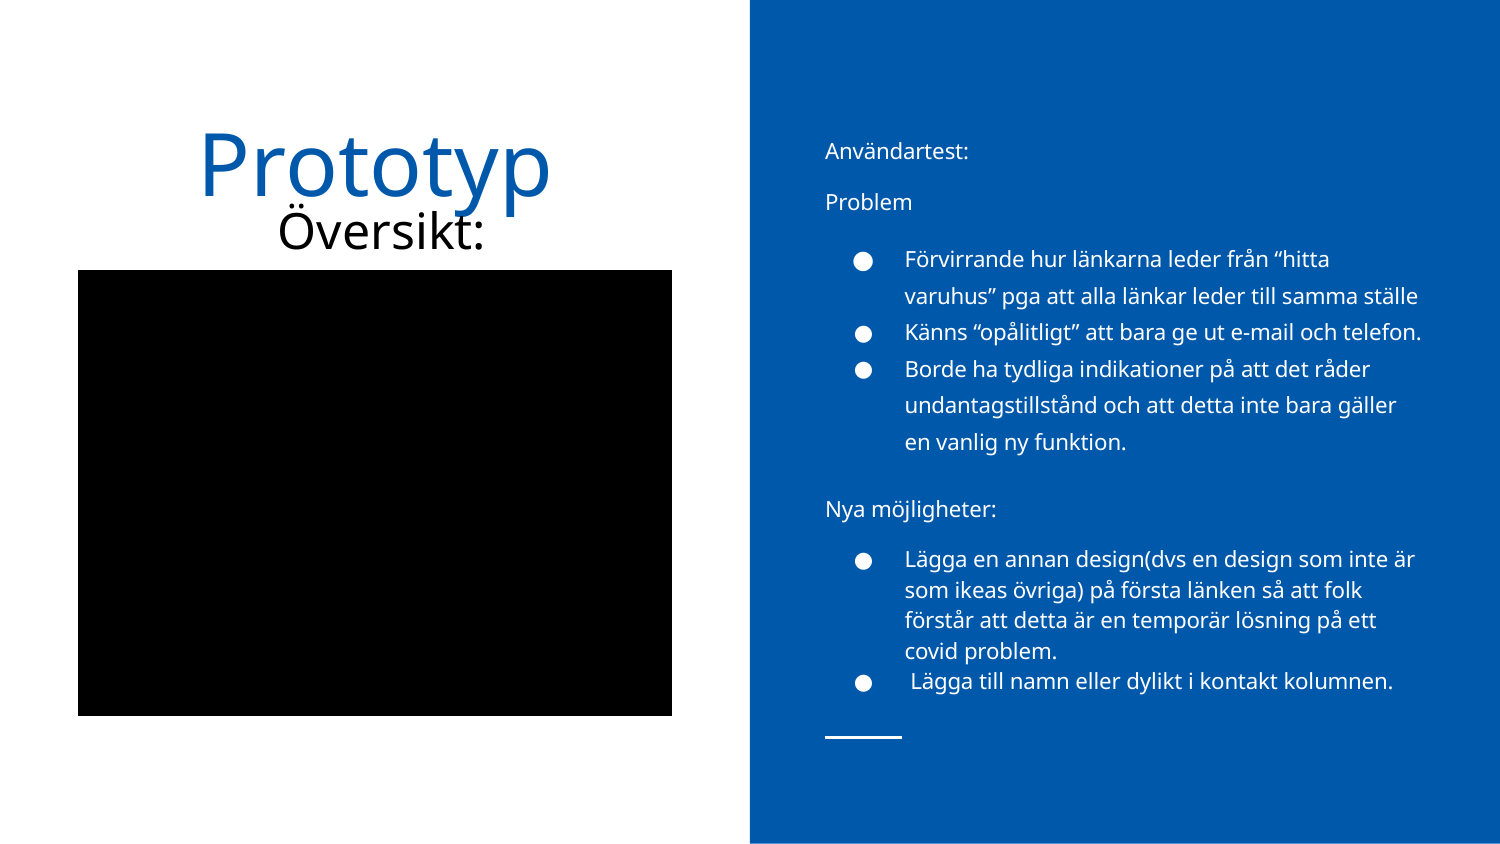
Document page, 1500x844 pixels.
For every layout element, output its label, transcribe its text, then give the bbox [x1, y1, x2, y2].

subtitle Översikt: [50, 184, 714, 344]
list Användartest: Problem Förvirrande hur länkarna leder från “hitta varuhus” pga att alla länkar leder till samma ställe Känns “opålitligt” att bara ge ut e-mail och telefon. Borde ha tydliga indikationer på att det råder undantagstillstånd och att detta inte bara gäller en vanlig ny funktion. Nya möjligheter: Lägga en annan design(dvs en design som inte är som ikeas övriga) på första länken så att folk förstår att detta är en temporär lösning på ett covid problem. Lägga till namn eller dylikt i kontakt kolumnen. [810, 118, 1440, 725]
title Prototyp [43, 94, 708, 306]
picture [78, 270, 673, 716]
